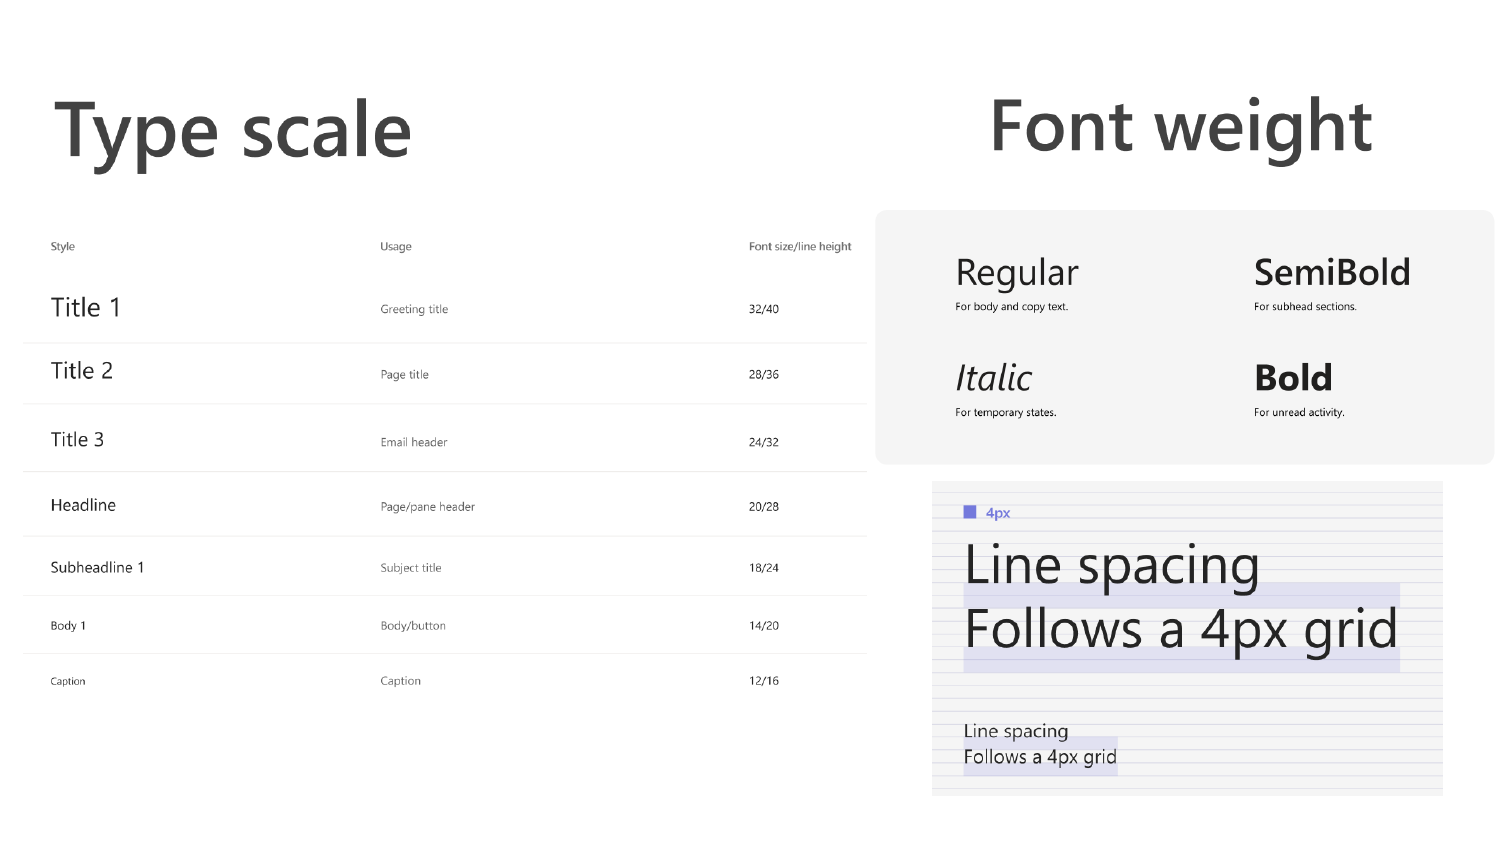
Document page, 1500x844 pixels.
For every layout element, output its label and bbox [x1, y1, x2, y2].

picture [23, 222, 867, 723]
picture [931, 481, 1444, 796]
picture [872, 197, 1500, 473]
picture [41, 68, 427, 199]
picture [979, 77, 1395, 190]
